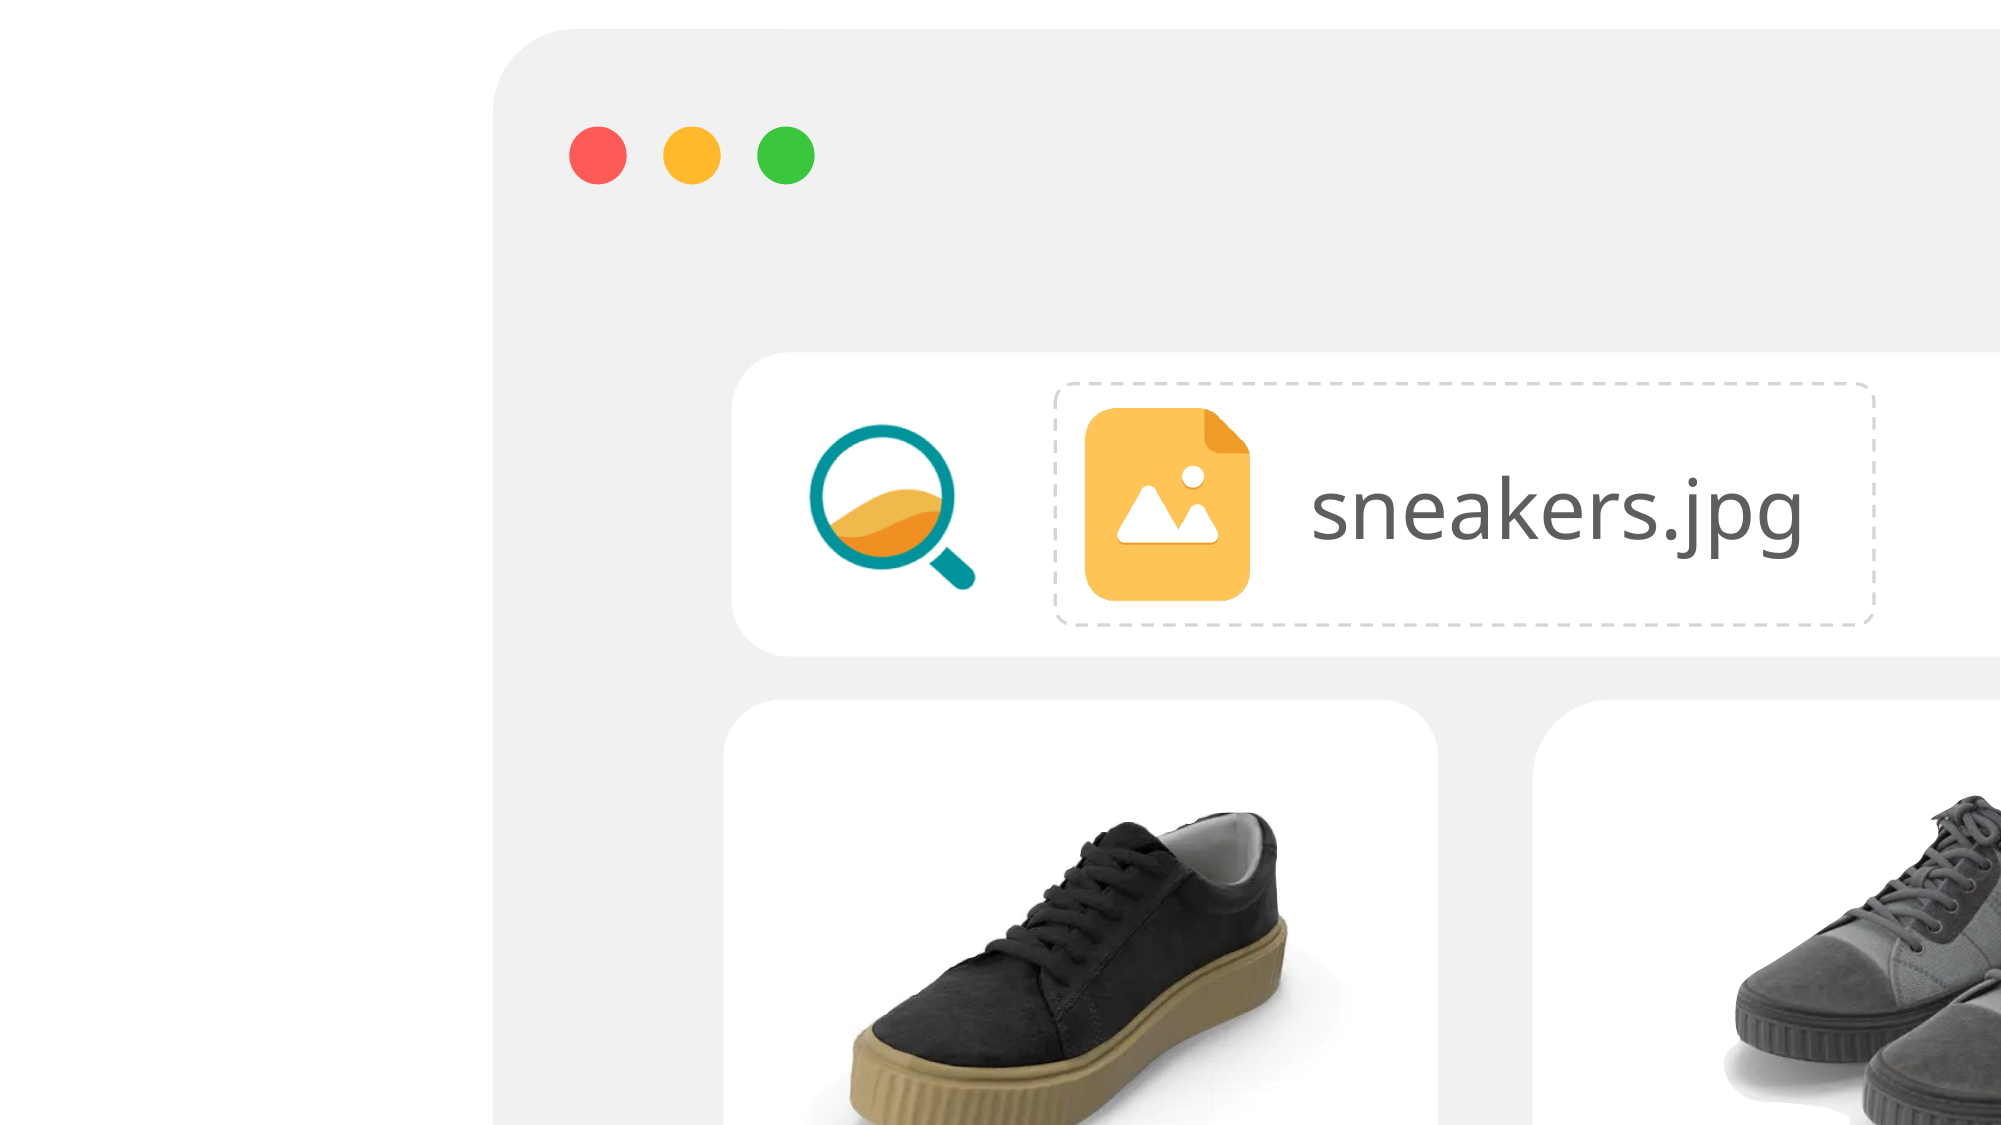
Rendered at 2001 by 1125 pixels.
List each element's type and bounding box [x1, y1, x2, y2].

text_box [492, 28, 2000, 1125]
